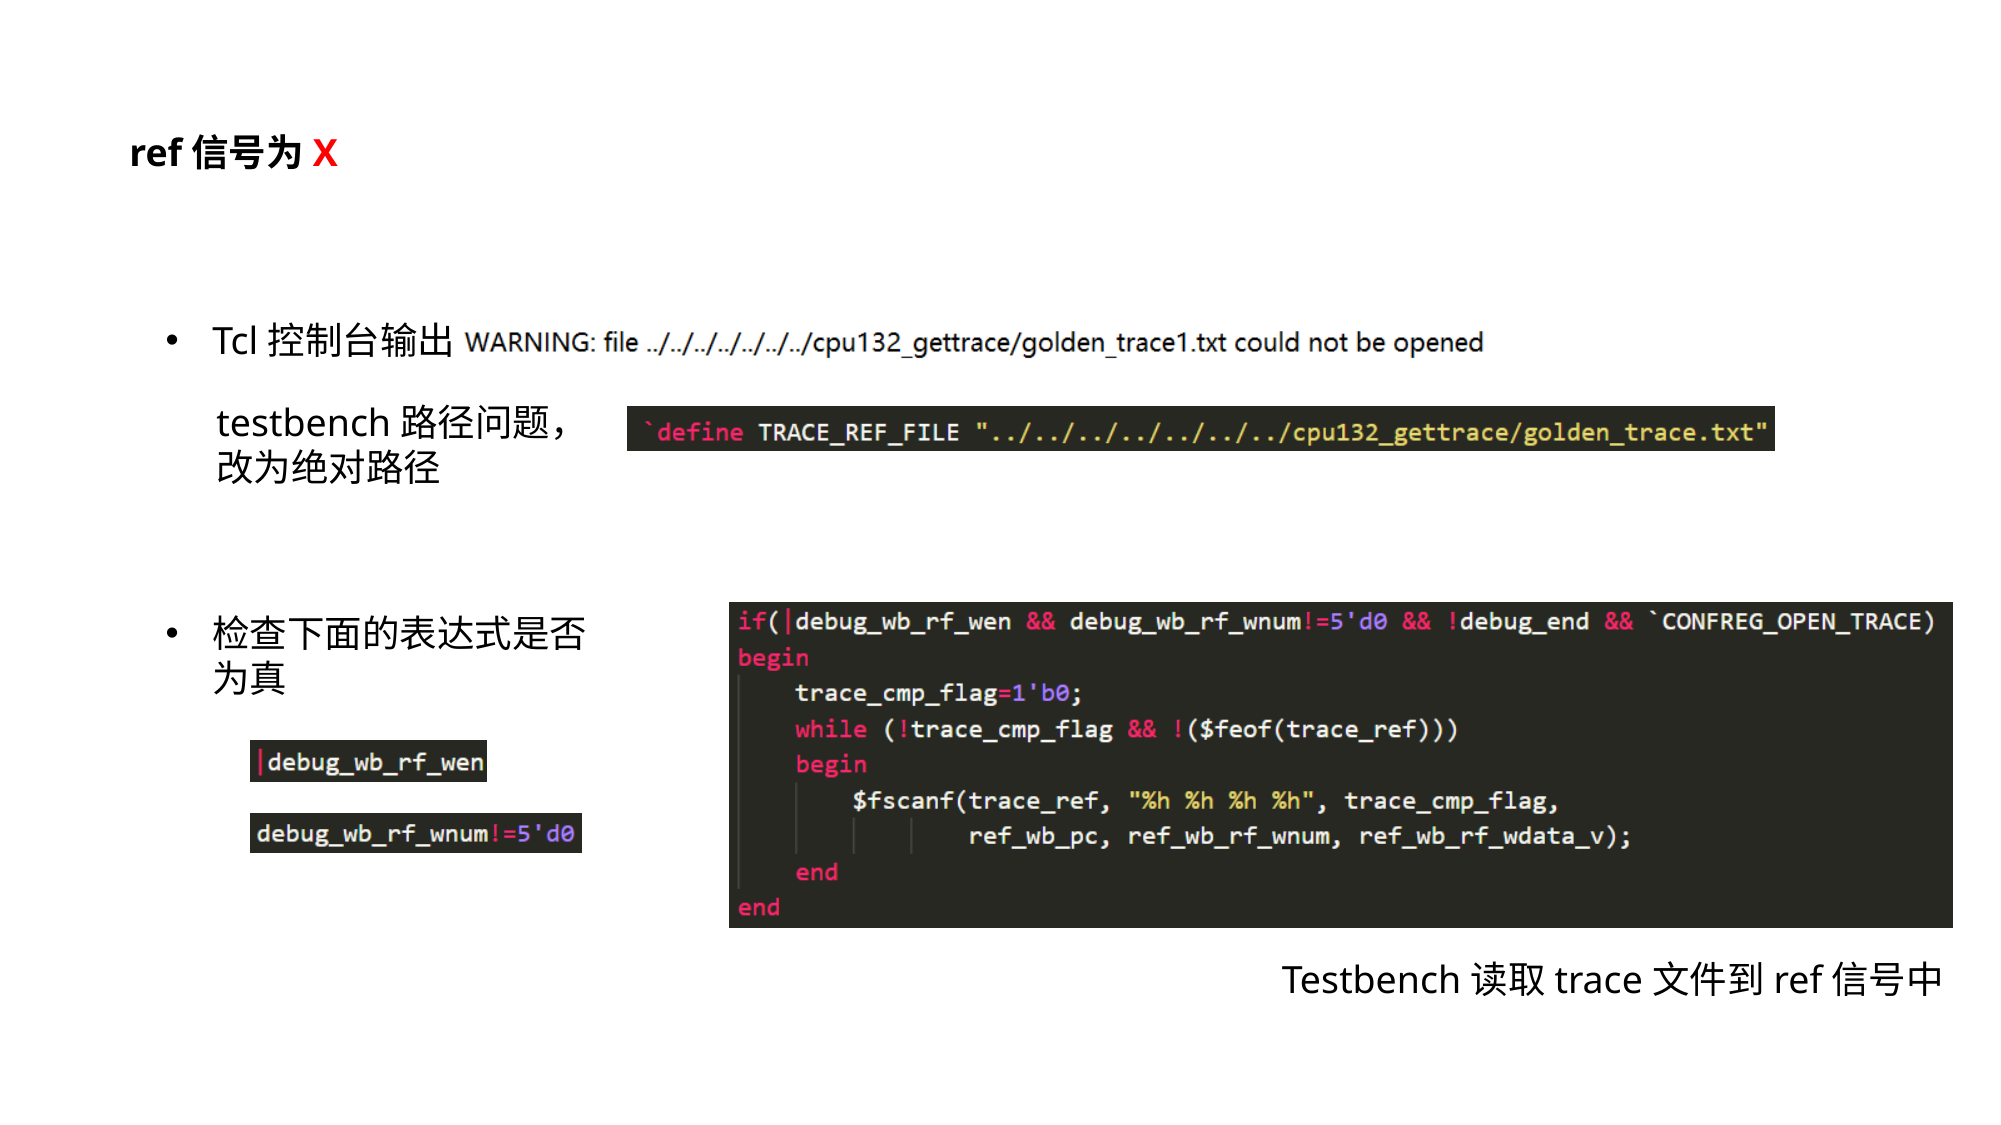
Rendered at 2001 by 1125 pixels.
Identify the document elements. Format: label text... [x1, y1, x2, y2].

text_box Tcl控制台输出 [150, 309, 511, 370]
picture [250, 813, 582, 854]
picture [461, 316, 1507, 368]
text_box Testbench读取trace文件到ref信号中 [1267, 948, 2000, 1009]
picture [250, 740, 487, 782]
text_box 检查下面的表达式是否为真 [150, 602, 614, 707]
text_box ref信号为X [114, 121, 369, 182]
text_box testbench路径问题，改为绝对路径 [201, 391, 582, 497]
picture [627, 406, 1775, 451]
picture [729, 602, 1953, 928]
